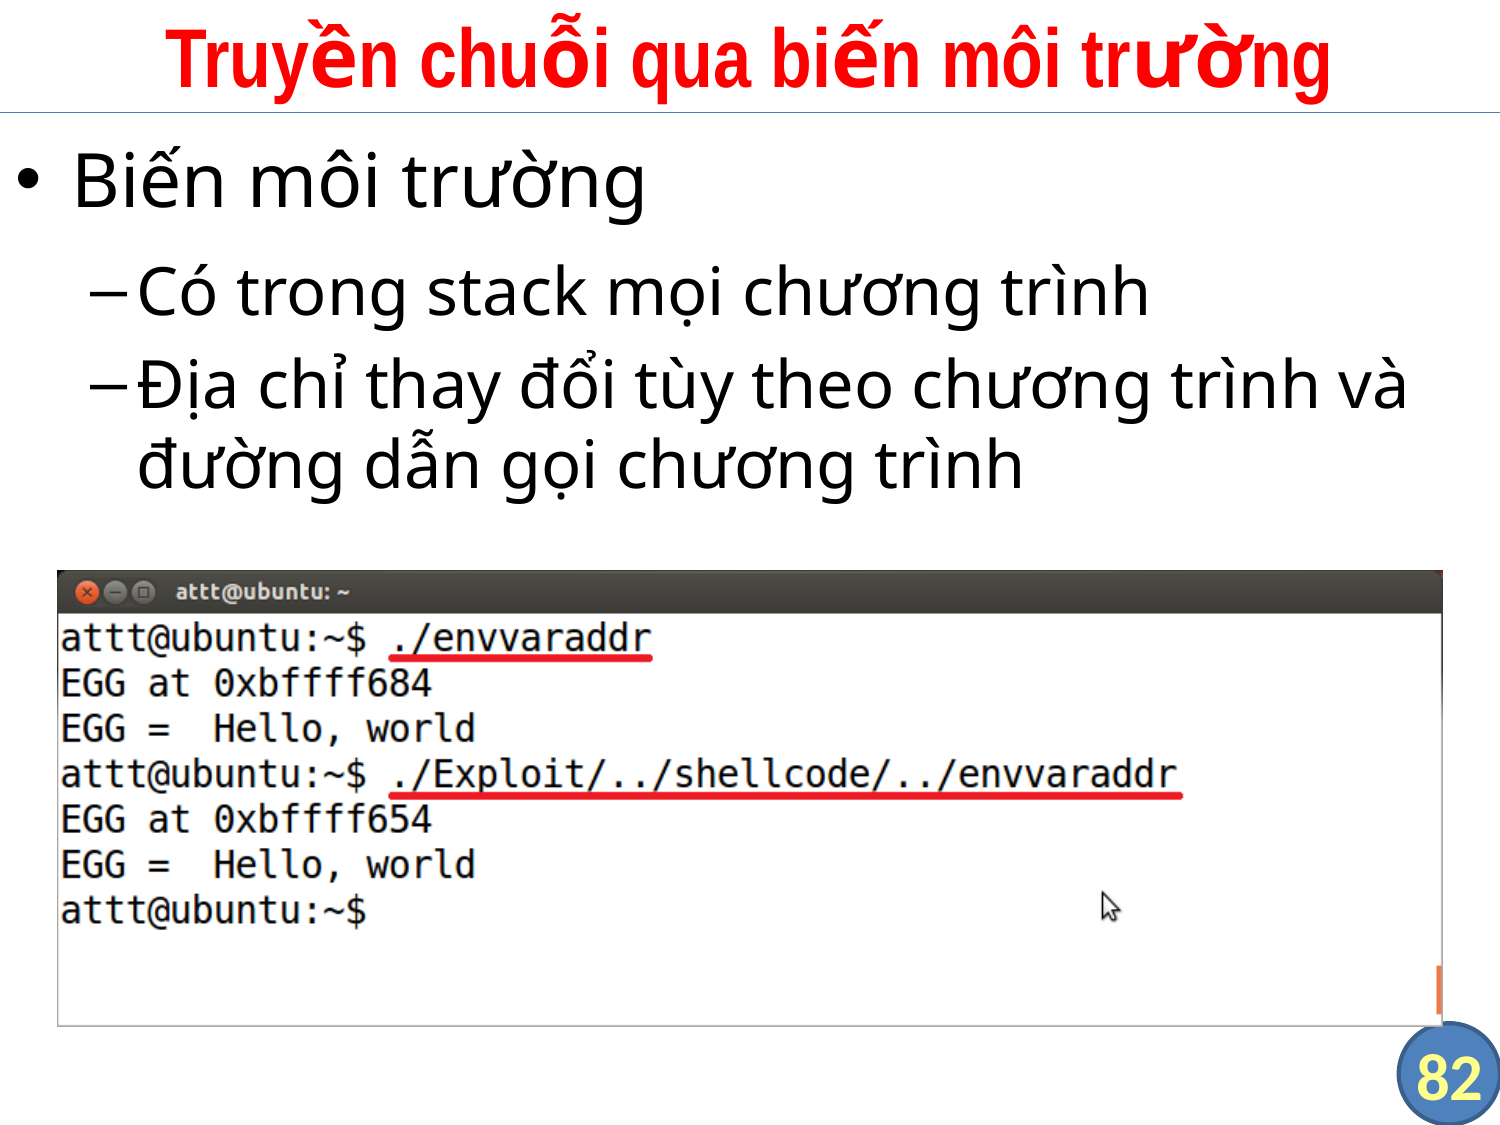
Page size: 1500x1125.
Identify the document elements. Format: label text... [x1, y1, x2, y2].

slide_number 82 [1399, 1023, 1500, 1125]
title Truyền chuỗi qua biến môi trường [0, 0, 1500, 113]
picture [57, 570, 1443, 1028]
list Biến môi trường Có trong stack mọi chương trình Địa chỉ thay đổi tùy theo chương trình và đường dẫn gọi chương trình [0, 113, 1500, 1125]
